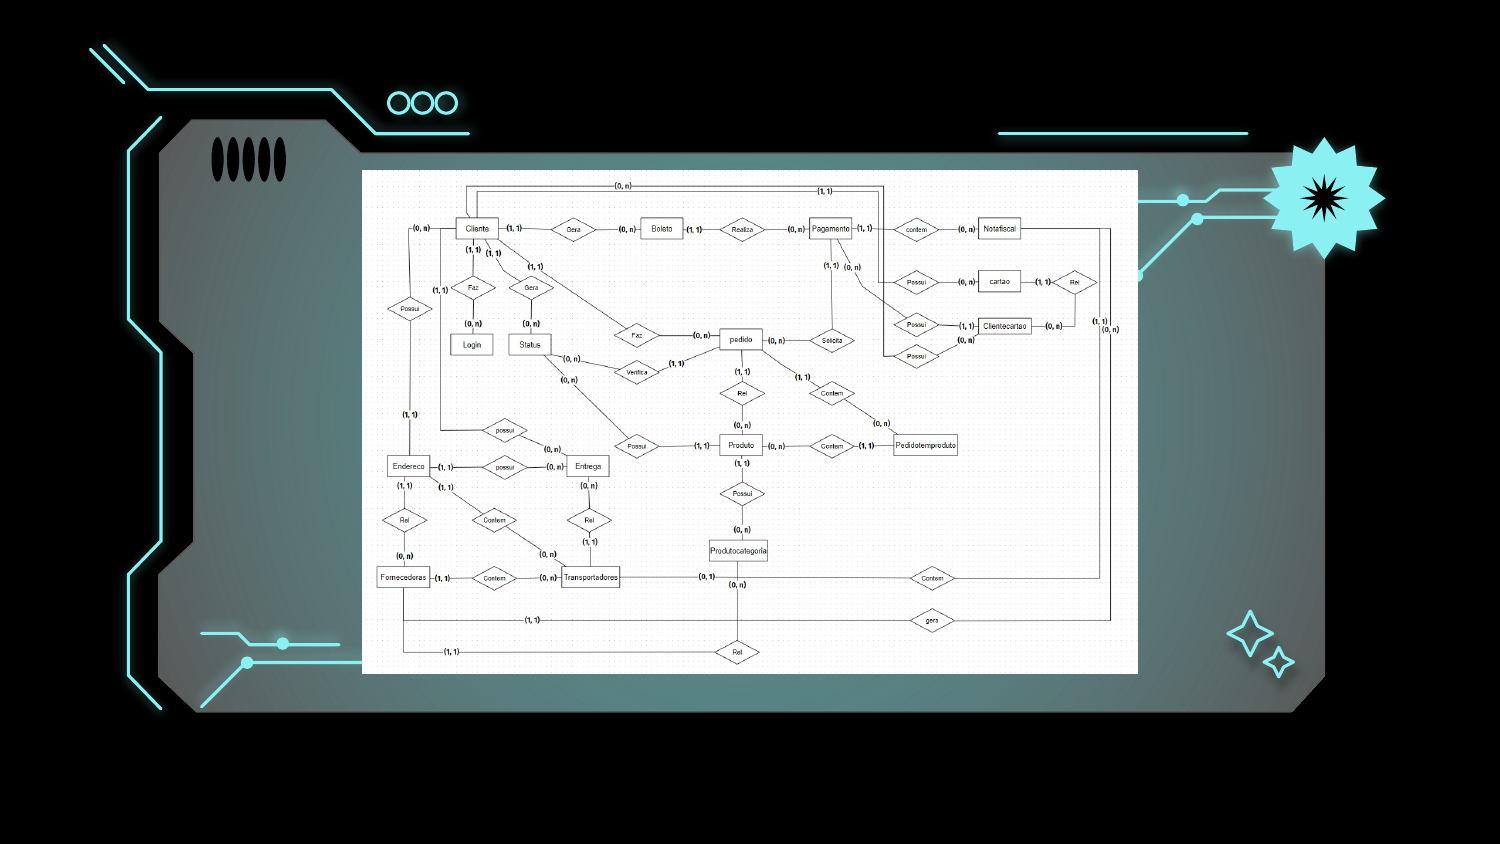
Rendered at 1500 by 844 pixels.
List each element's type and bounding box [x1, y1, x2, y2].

picture [361, 169, 1138, 674]
